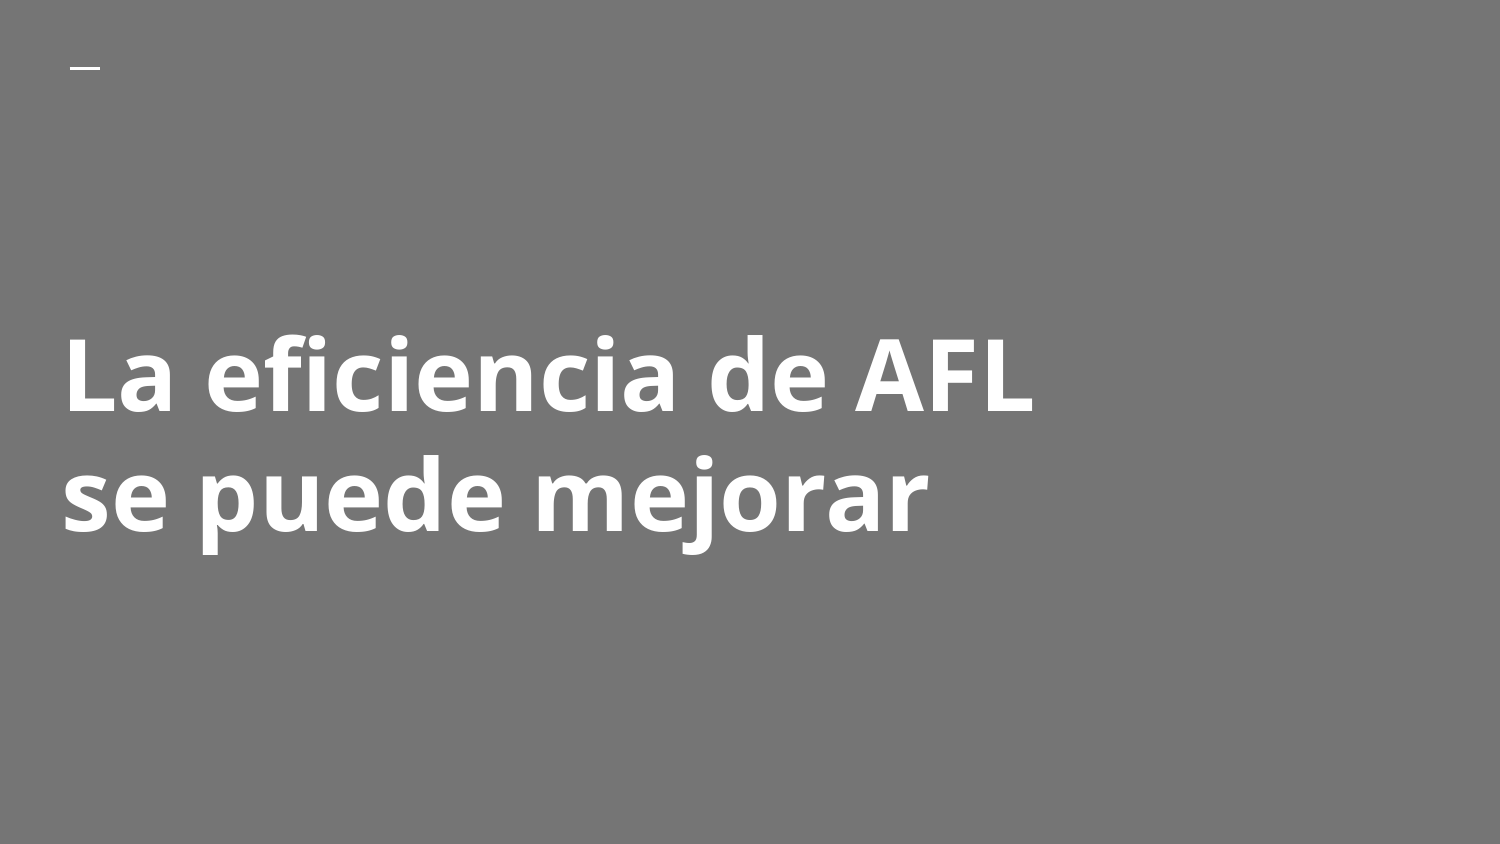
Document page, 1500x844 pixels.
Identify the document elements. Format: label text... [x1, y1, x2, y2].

title La eficiencia de AFL se puede mejorar [46, 116, 1071, 746]
